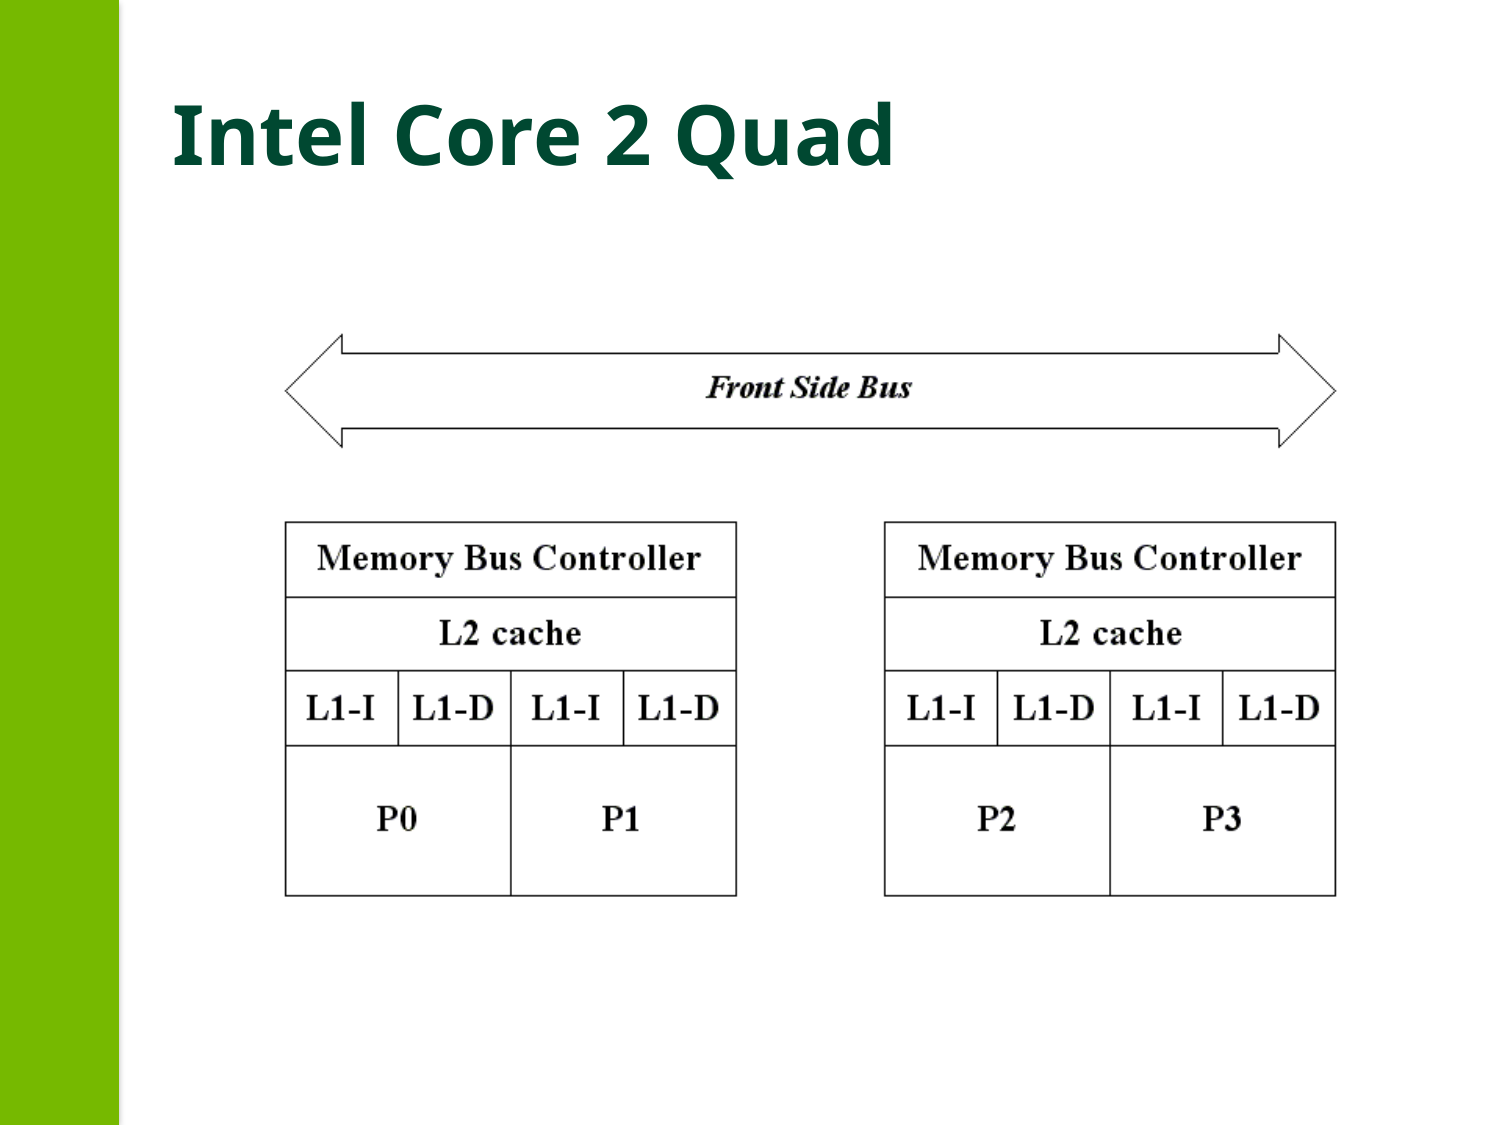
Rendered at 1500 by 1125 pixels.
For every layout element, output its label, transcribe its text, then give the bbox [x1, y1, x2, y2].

picture [282, 330, 1338, 901]
title Intel Core 2 Quad [157, 44, 1445, 233]
